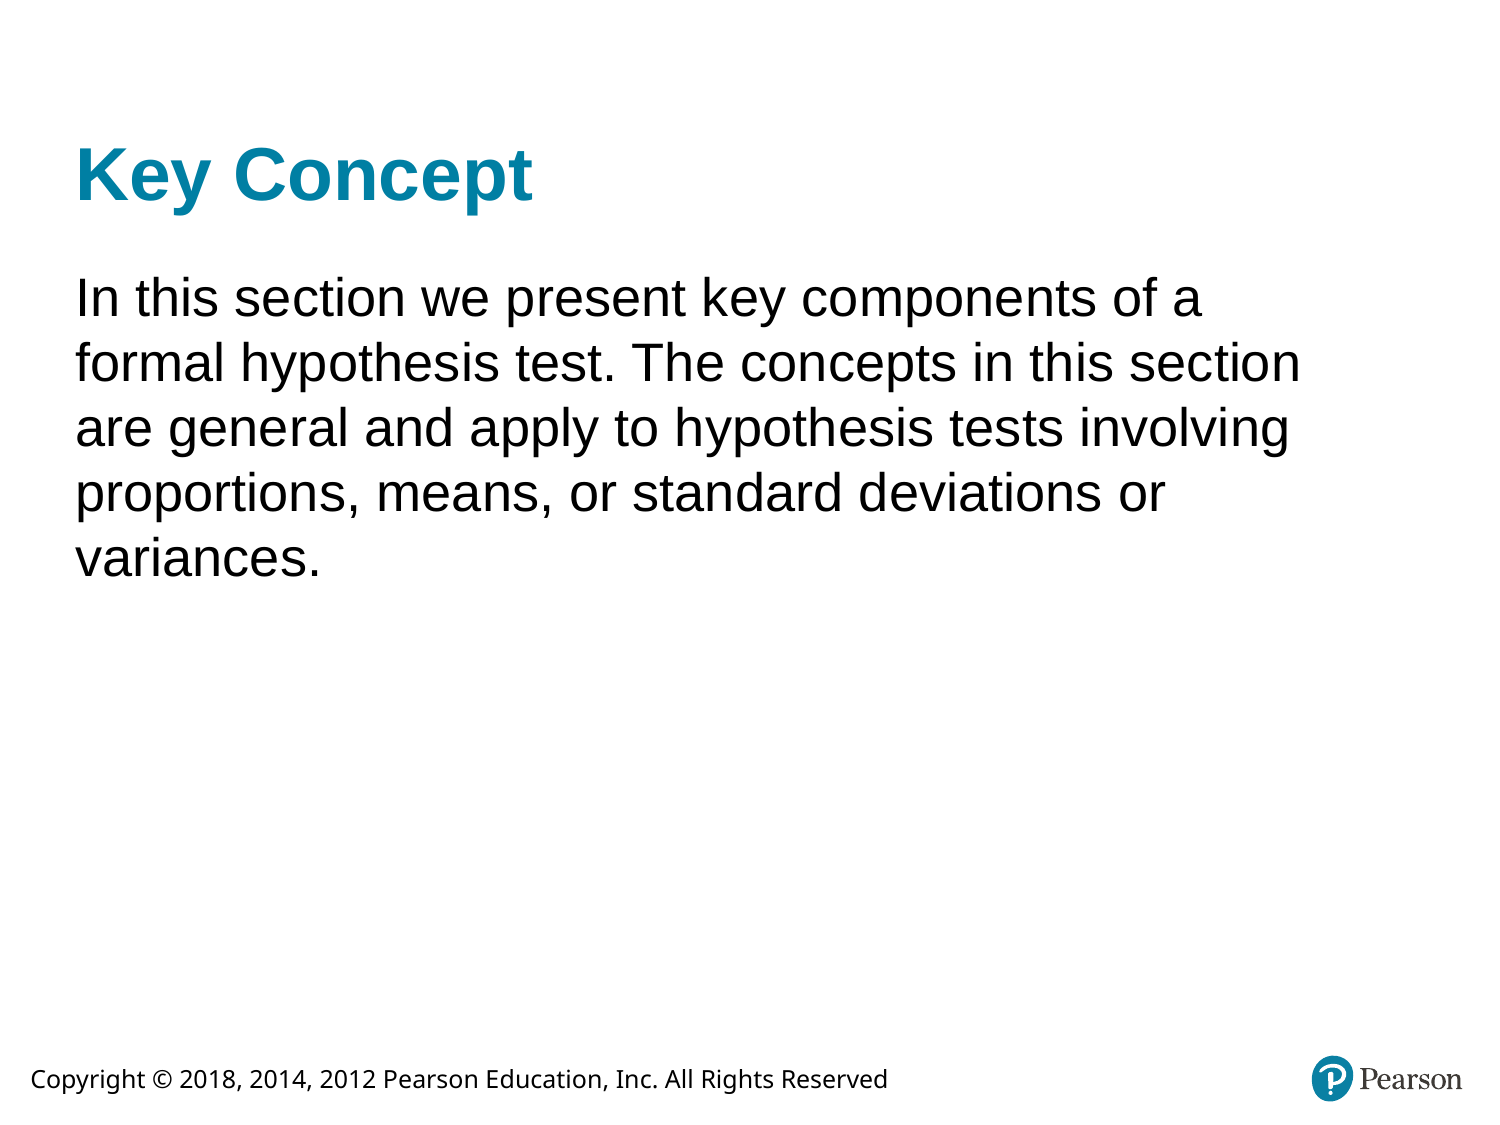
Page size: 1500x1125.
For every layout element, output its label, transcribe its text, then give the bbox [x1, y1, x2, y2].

list In this section we present key components of a formal hypothesis test. The concepts in this section are general and apply to hypothesis tests involving proportions, means, or standard deviations or variances. [75, 262, 1338, 600]
title Key Concept [75, 35, 1425, 216]
